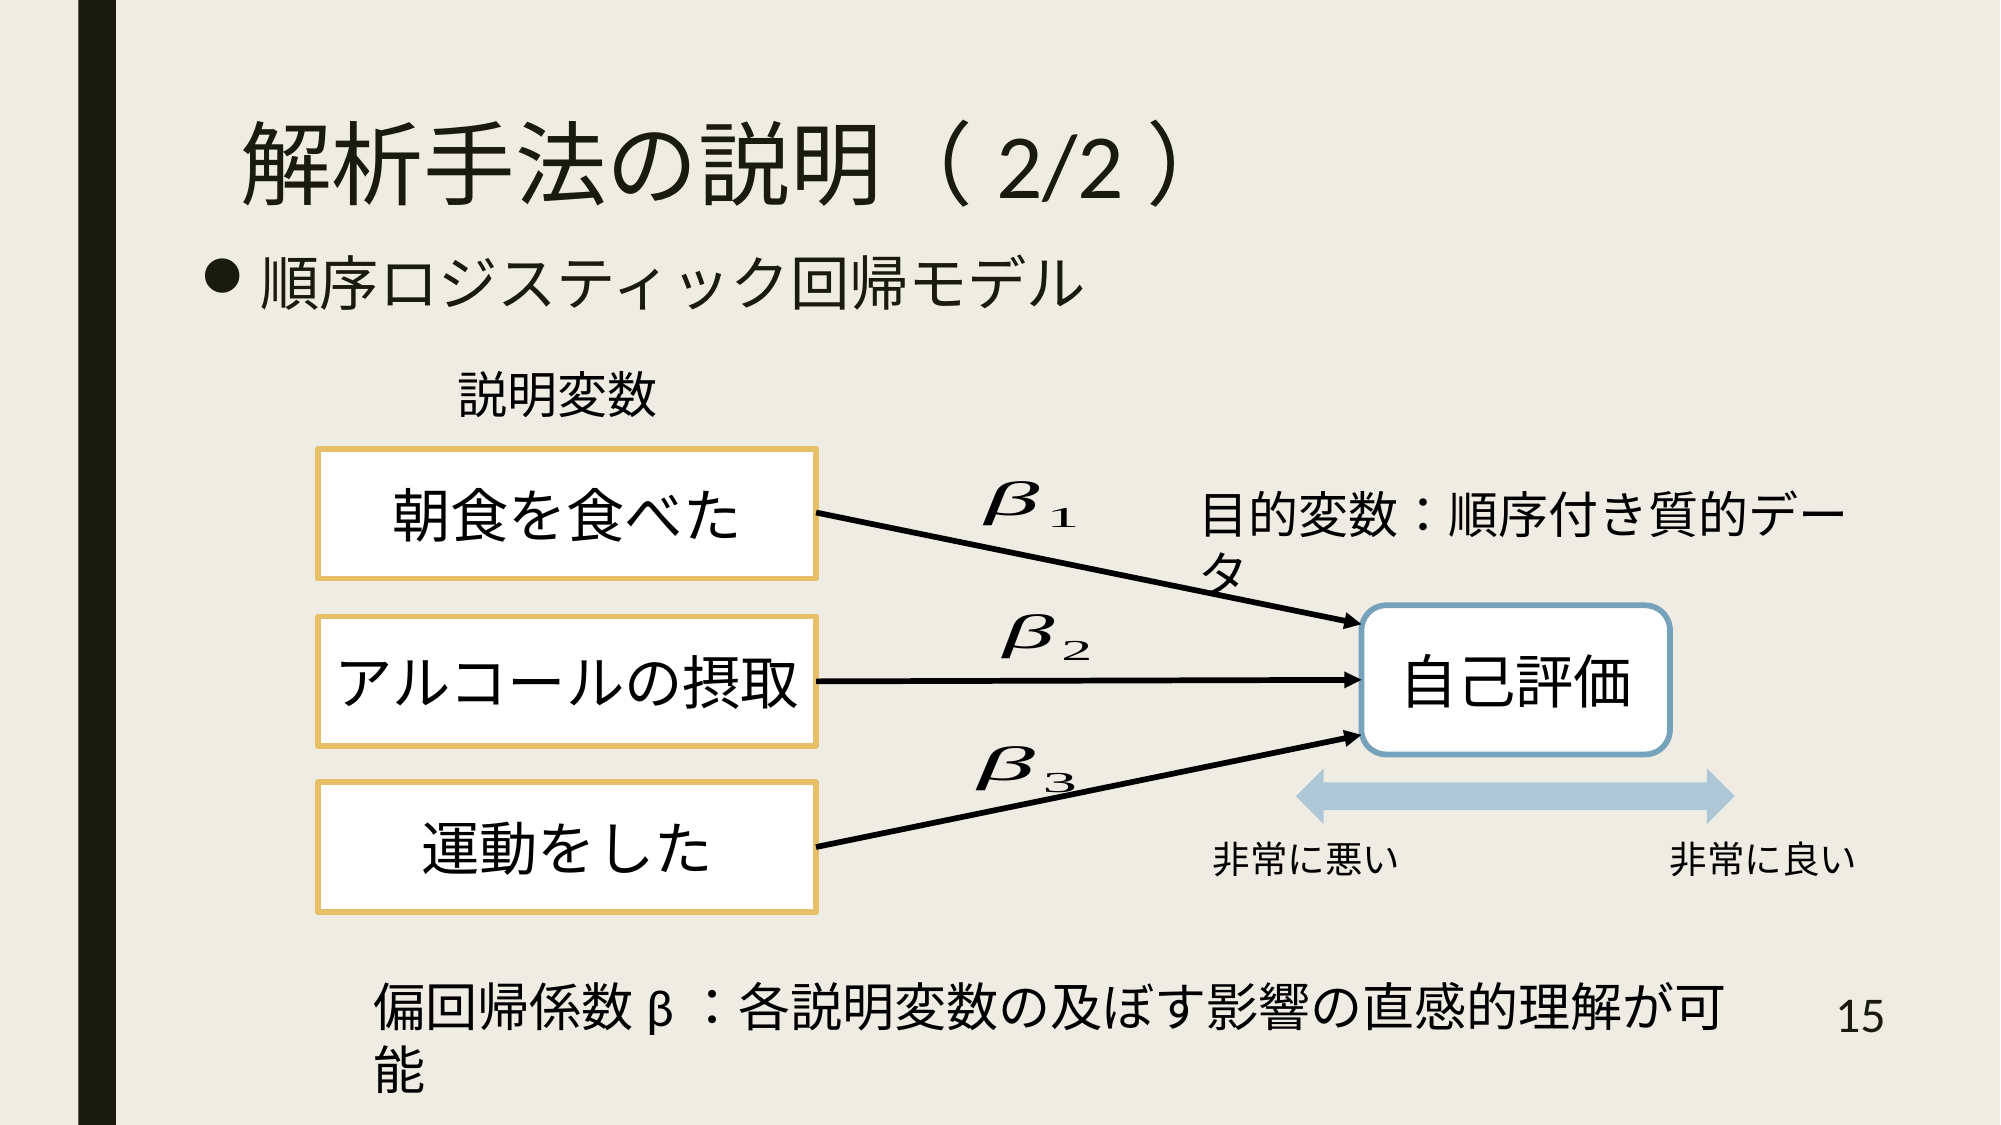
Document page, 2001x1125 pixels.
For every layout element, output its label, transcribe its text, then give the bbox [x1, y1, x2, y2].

text_box [1362, 765, 1738, 827]
text_box 目的変数：順序付き質的データ [1183, 476, 1874, 612]
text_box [816, 512, 1362, 625]
slide_number 15 [1779, 979, 1901, 1046]
text_box 運動をした [315, 779, 819, 915]
title 解析手法の説明（2/2） [225, 112, 1800, 357]
text_box 偏回帰係数β：各説明変数の及ぼす影響の直感的理解が可能 [358, 967, 1753, 1108]
text_box 非常に悪い [1197, 828, 1431, 889]
text_box 自己評価 [1358, 612, 1673, 758]
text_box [816, 734, 1362, 848]
text_box 説明変数 [442, 356, 709, 431]
list 順序ロジスティック回帰モデル [184, 244, 1108, 335]
text_box 非常に良い [1654, 828, 1888, 889]
text_box 朝食を食べた [315, 446, 819, 581]
text_box アルコールの摂取 [315, 614, 819, 749]
